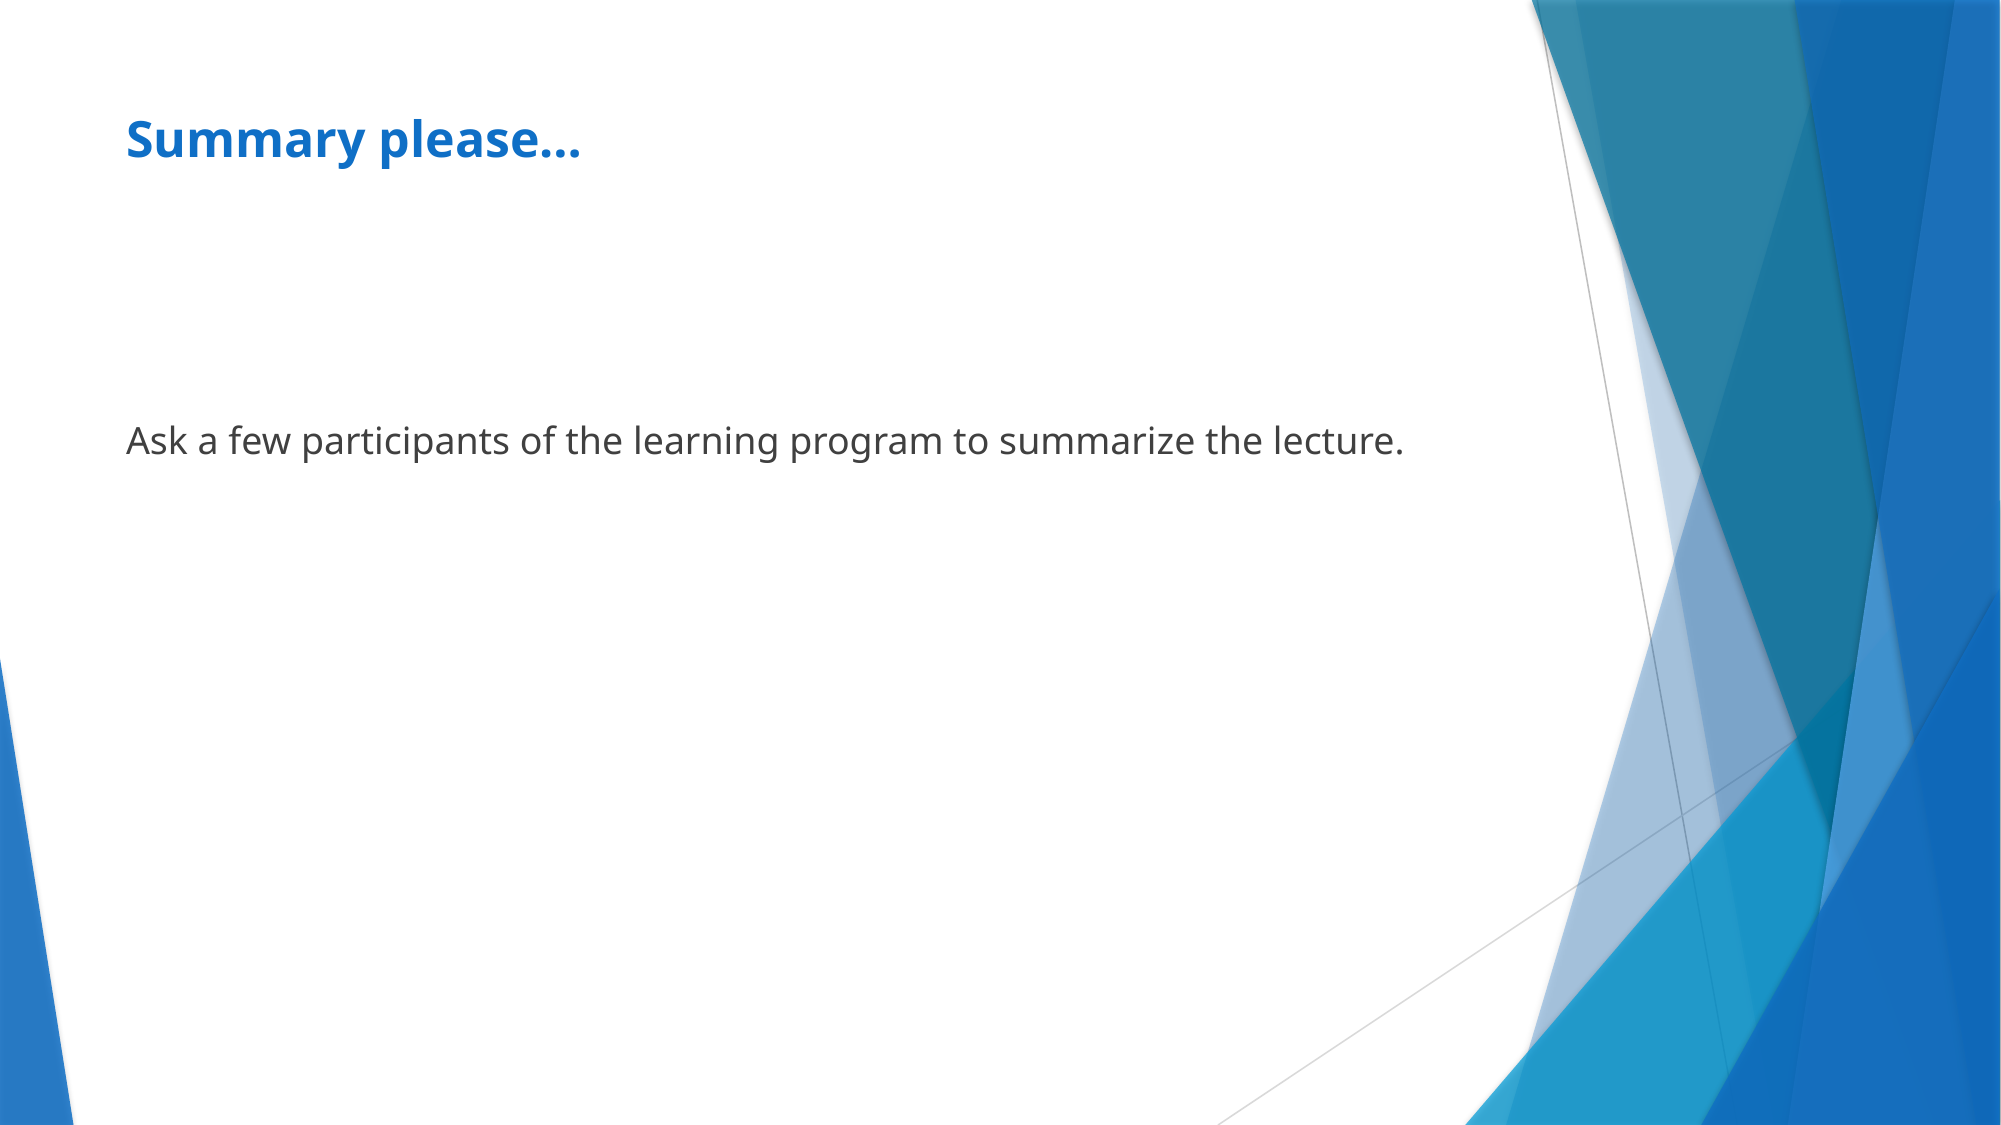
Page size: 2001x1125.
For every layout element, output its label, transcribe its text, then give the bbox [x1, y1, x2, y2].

title Summary please… [111, 99, 1522, 317]
list Ask a few participants of the learning program to summarize the lecture. [111, 409, 1522, 478]
